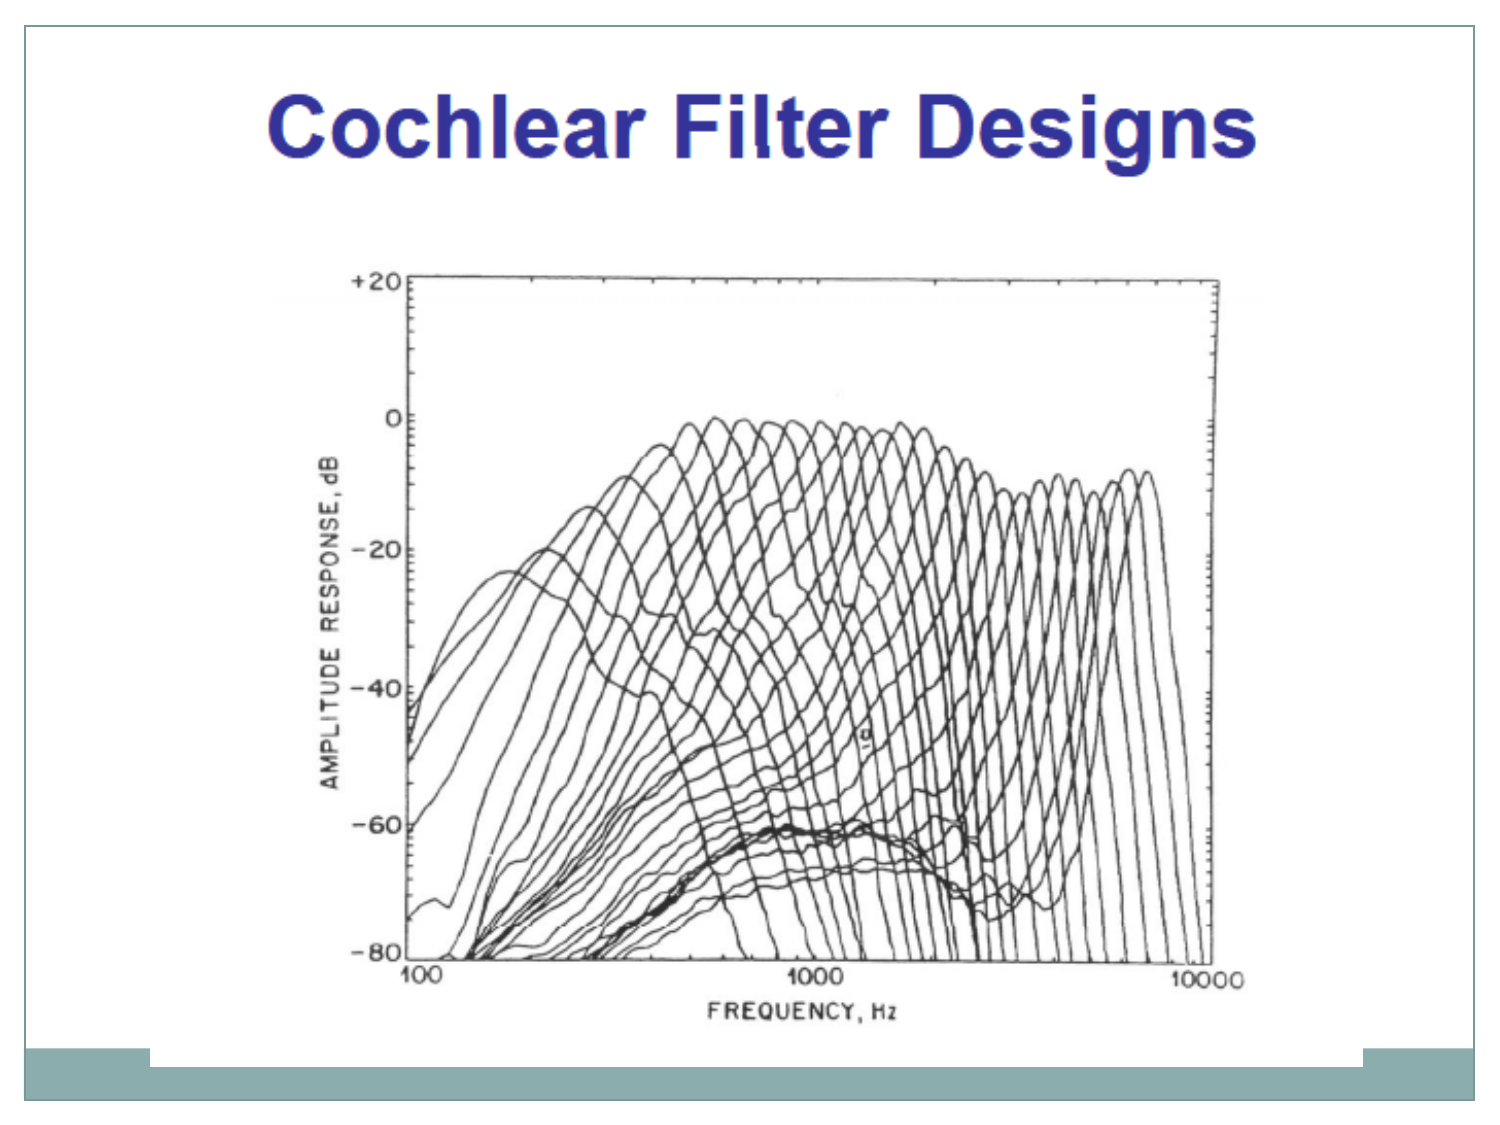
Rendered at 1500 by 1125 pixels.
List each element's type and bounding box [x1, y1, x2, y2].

picture [149, 68, 1363, 1068]
